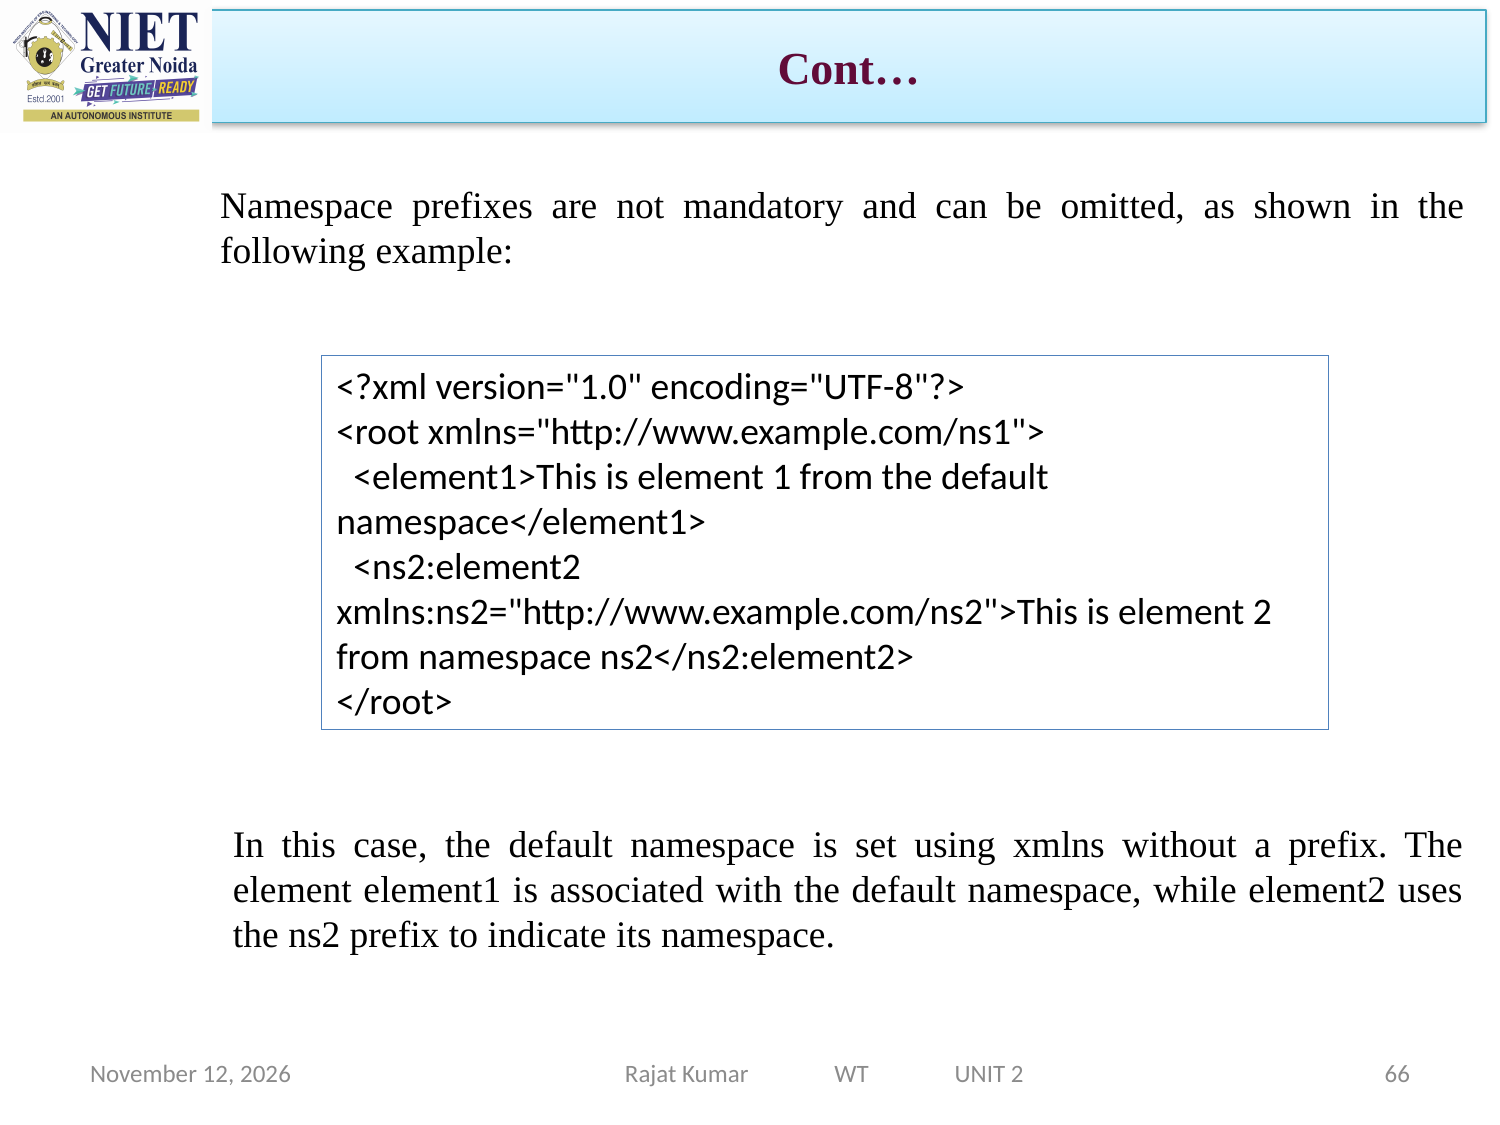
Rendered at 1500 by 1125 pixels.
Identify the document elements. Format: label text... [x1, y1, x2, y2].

slide_number 66 [1074, 1042, 1425, 1103]
text_box <?xml version="1.0" encoding="UTF-8"?> <root xmlns="http://www.example.com/ns1"> <element1>This is element 1 from the default namespace</element1> <ns2:element2 xmlns:ns2="http://www.example.com/ns2">This is element 2 from namespace ns2</ns2:element2> </root> [321, 355, 1329, 730]
text_box Namespace prefixes are not mandatory and can be omitted, as shown in the following example: [205, 173, 1481, 279]
footer Rajat Kumar WT UNIT 2 [412, 1042, 1074, 1103]
picture [0, 0, 212, 133]
text_box Cont… [215, 9, 1487, 123]
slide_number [75, 1042, 412, 1103]
text_box In this case, the default namespace is set using xmlns without a prefix. The element element1 is associated with the default namespace, while element2 uses the ns2 prefix to indicate its namespace. [218, 812, 1480, 963]
